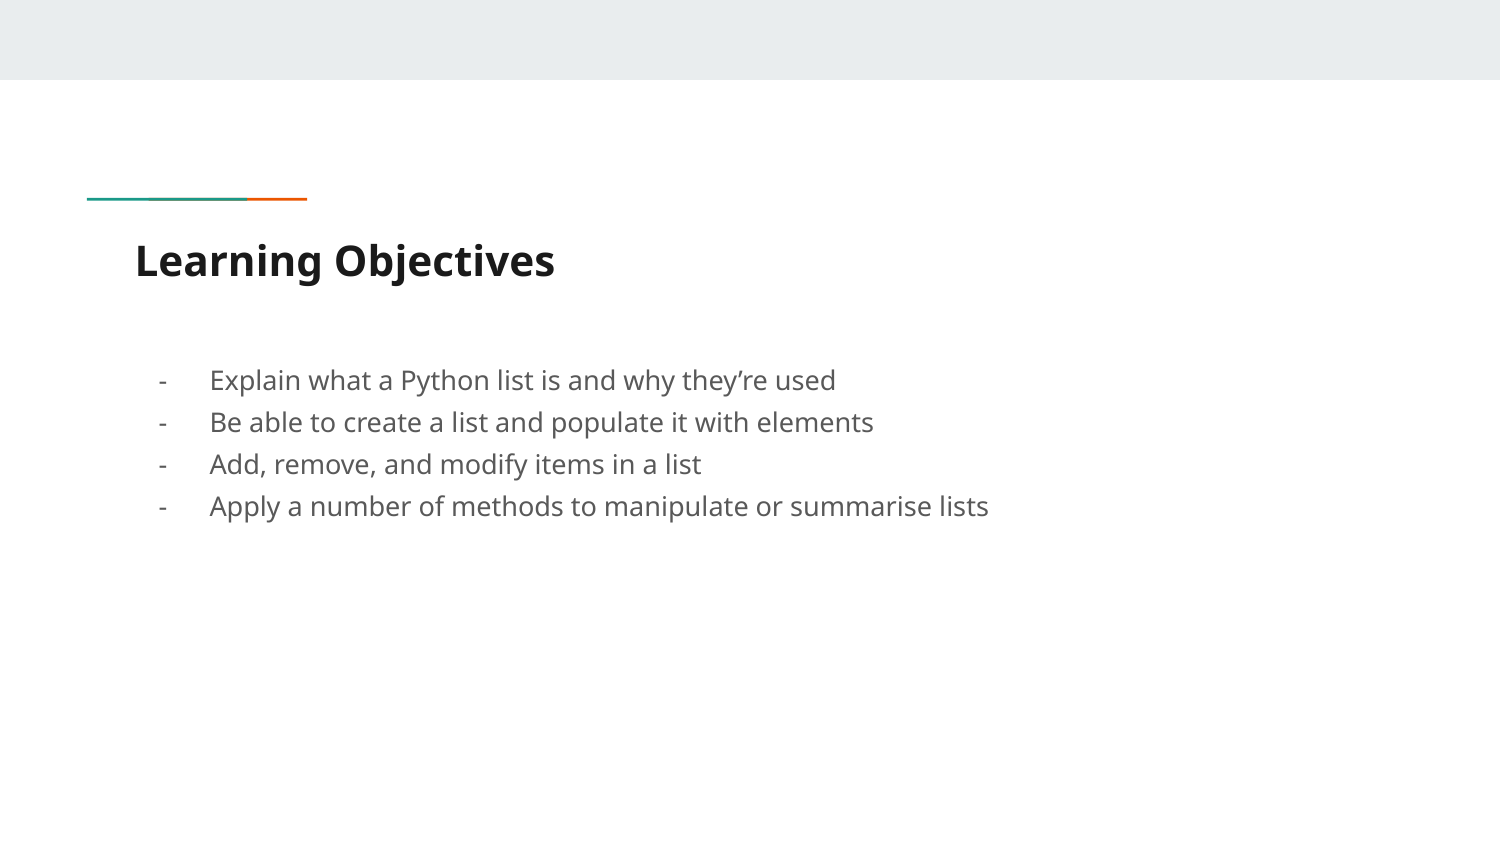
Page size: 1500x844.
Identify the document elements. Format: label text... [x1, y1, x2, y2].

list Explain what a Python list is and why they’re used Be able to create a list and populate it with elements Add, remove, and modify items in a list Apply a number of methods to manipulate or summarise lists [119, 341, 1381, 712]
title Learning Objectives [119, 216, 1381, 305]
